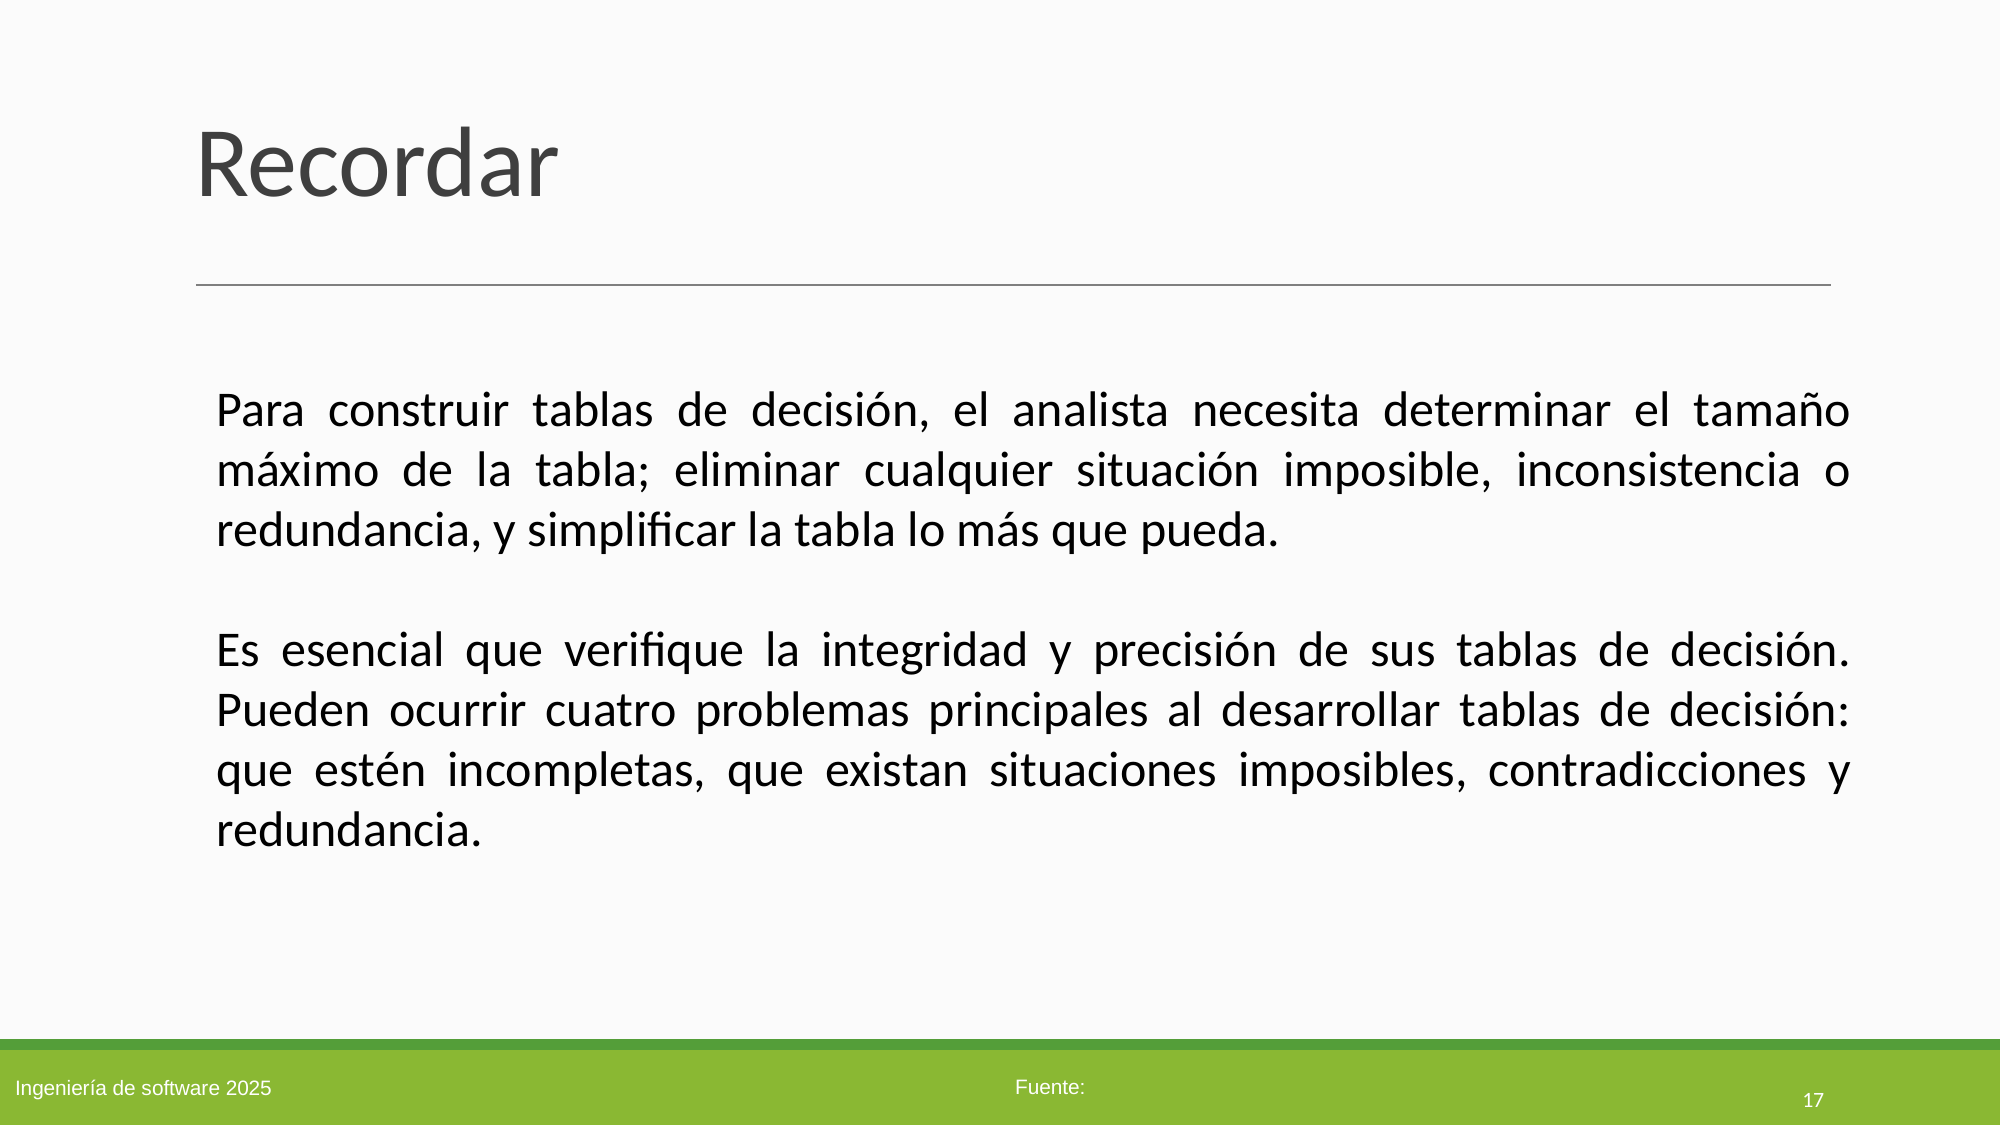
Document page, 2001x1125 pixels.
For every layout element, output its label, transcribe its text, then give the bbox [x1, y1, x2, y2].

title Recordar [180, 47, 1830, 285]
text_box Para construir tablas de decisión, el analista necesita determinar el tamaño máximo de la tabla; eliminar cualquier situación imposible, inconsistencia o redundancia, y simplificar la tabla lo más que pueda. Es esencial que verifique la integridad y precisión de sus tablas de decisión. Pueden ocurrir cuatro problemas principales al desarrollar tablas de decisión: que estén incompletas, que existan situaciones imposibles, contradicciones y redundancia. [201, 368, 1867, 864]
slide_number 17 [1624, 1059, 1840, 1120]
